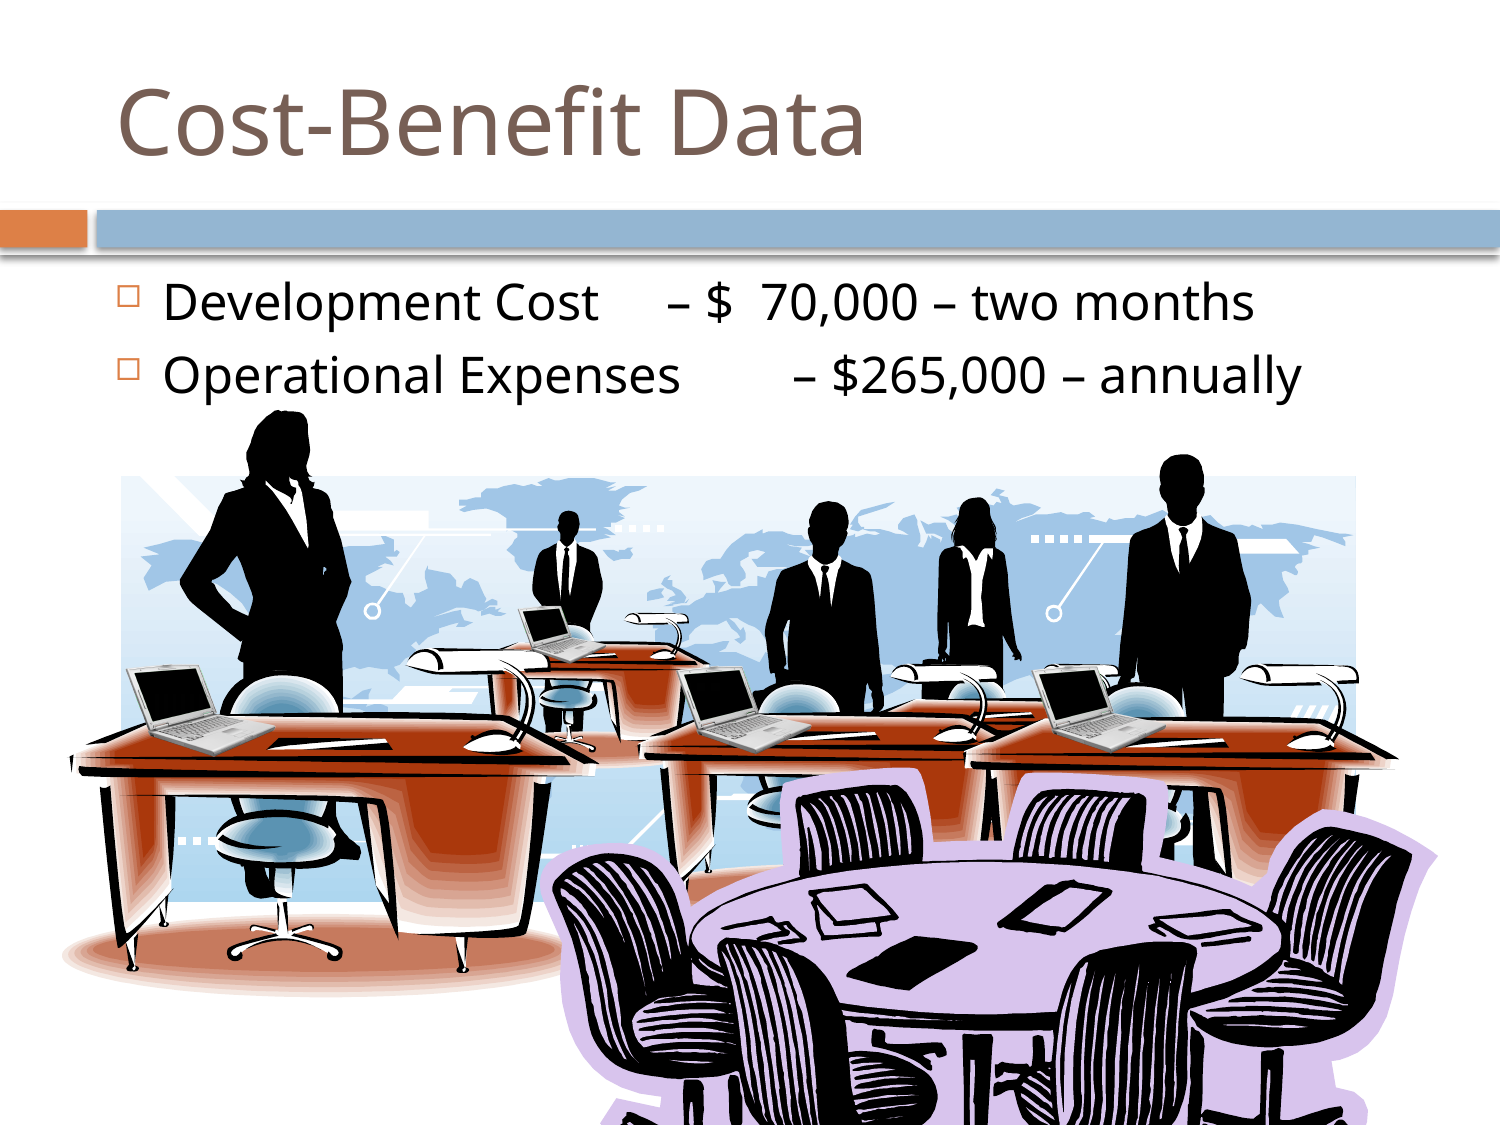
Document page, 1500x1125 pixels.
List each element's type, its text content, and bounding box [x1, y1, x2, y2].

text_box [61, 409, 1439, 1125]
title Cost-Benefit Data [100, 37, 1438, 200]
list Development Cost – $ 70,000 – two months Operational Expenses – $265,000 – annually [100, 262, 1438, 409]
